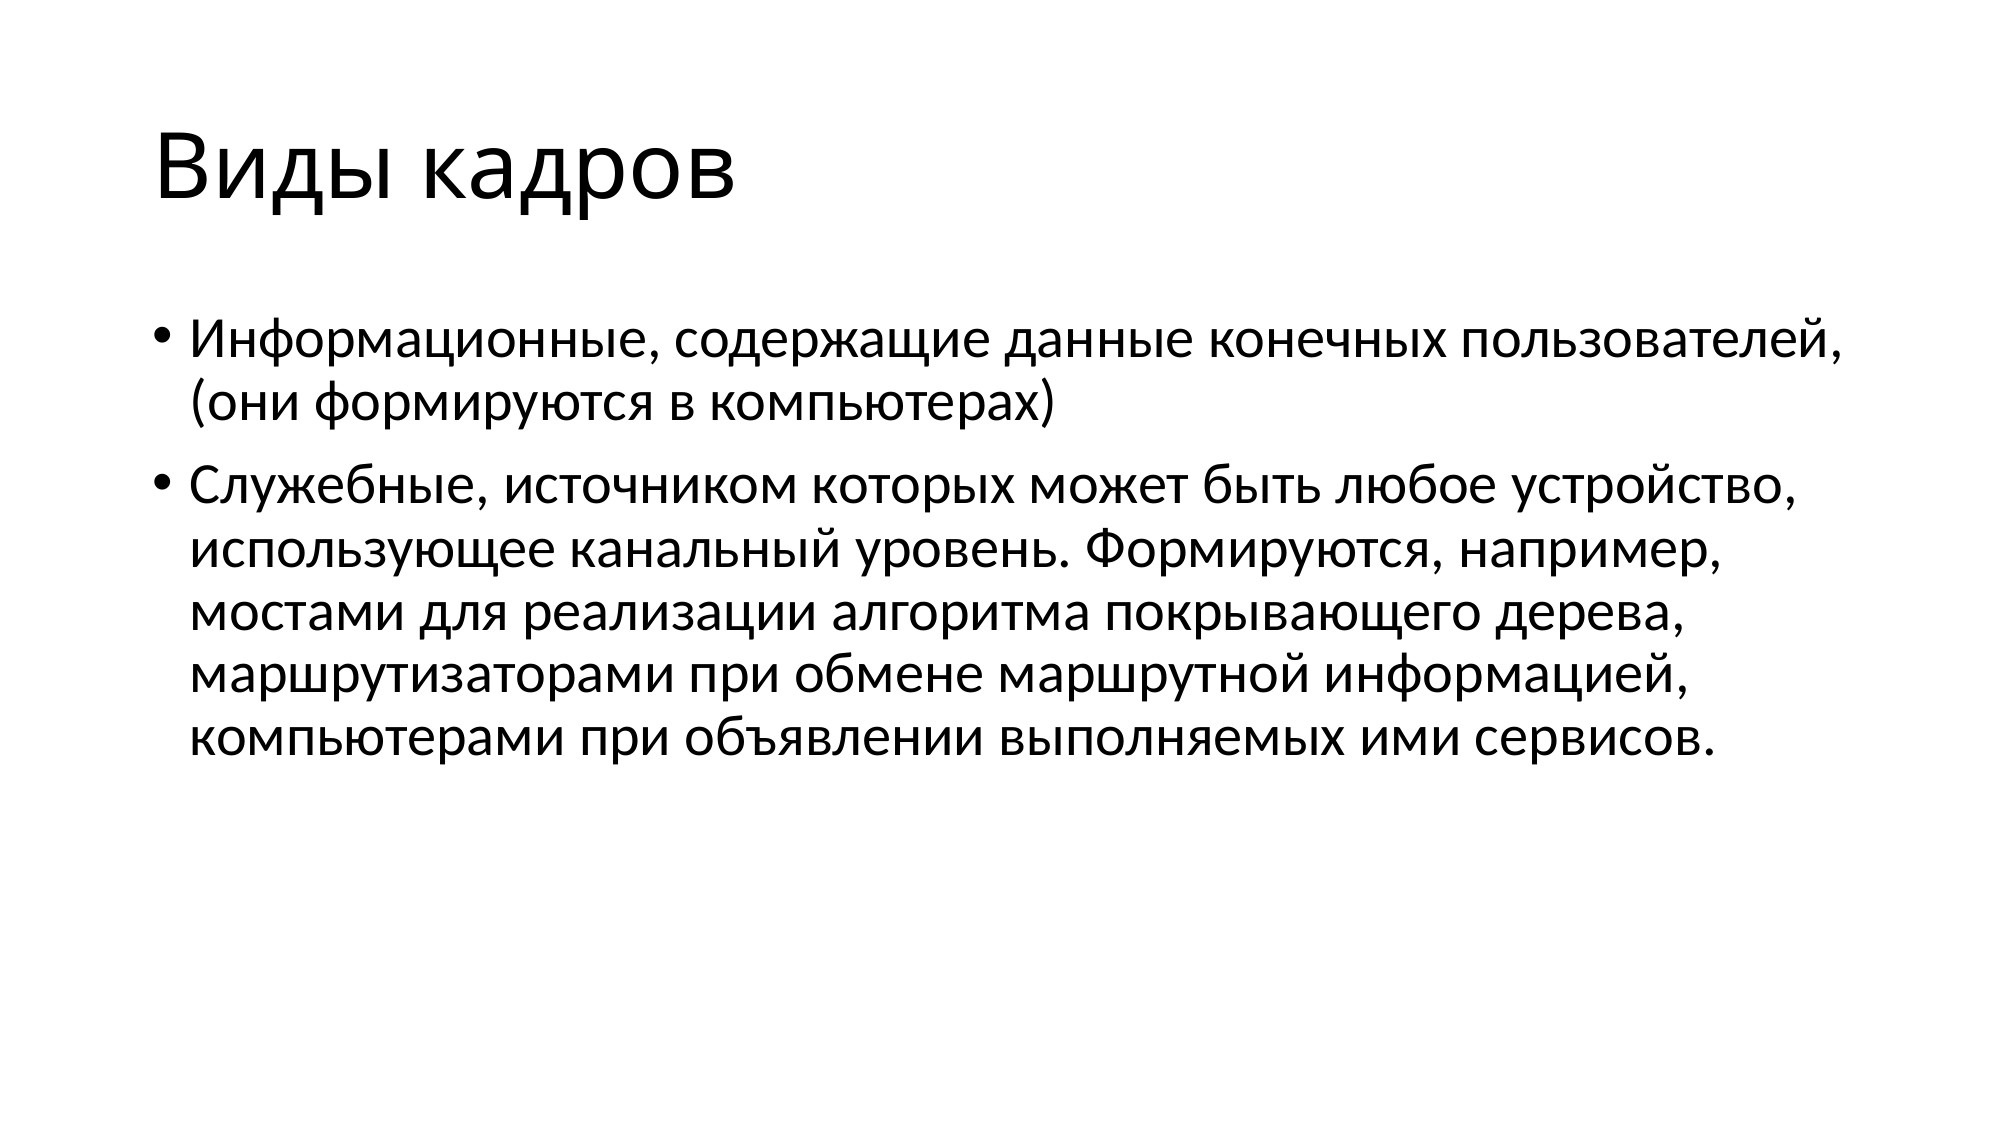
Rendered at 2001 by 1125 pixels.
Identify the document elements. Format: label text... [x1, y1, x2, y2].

title Виды кадров [137, 59, 1863, 278]
list Информационные, содержащие данные конечных пользователей, (они формируются в компьютерах) Служебные, источником которых может быть любое устройство, использующее канальный уровень. Формируются, например, мостами для реализации алгоритма покрывающего дерева, маршрутизаторами при обмене маршрутной информацией, компьютерами при объявлении выполняемых ими сервисов. [137, 299, 1863, 1014]
